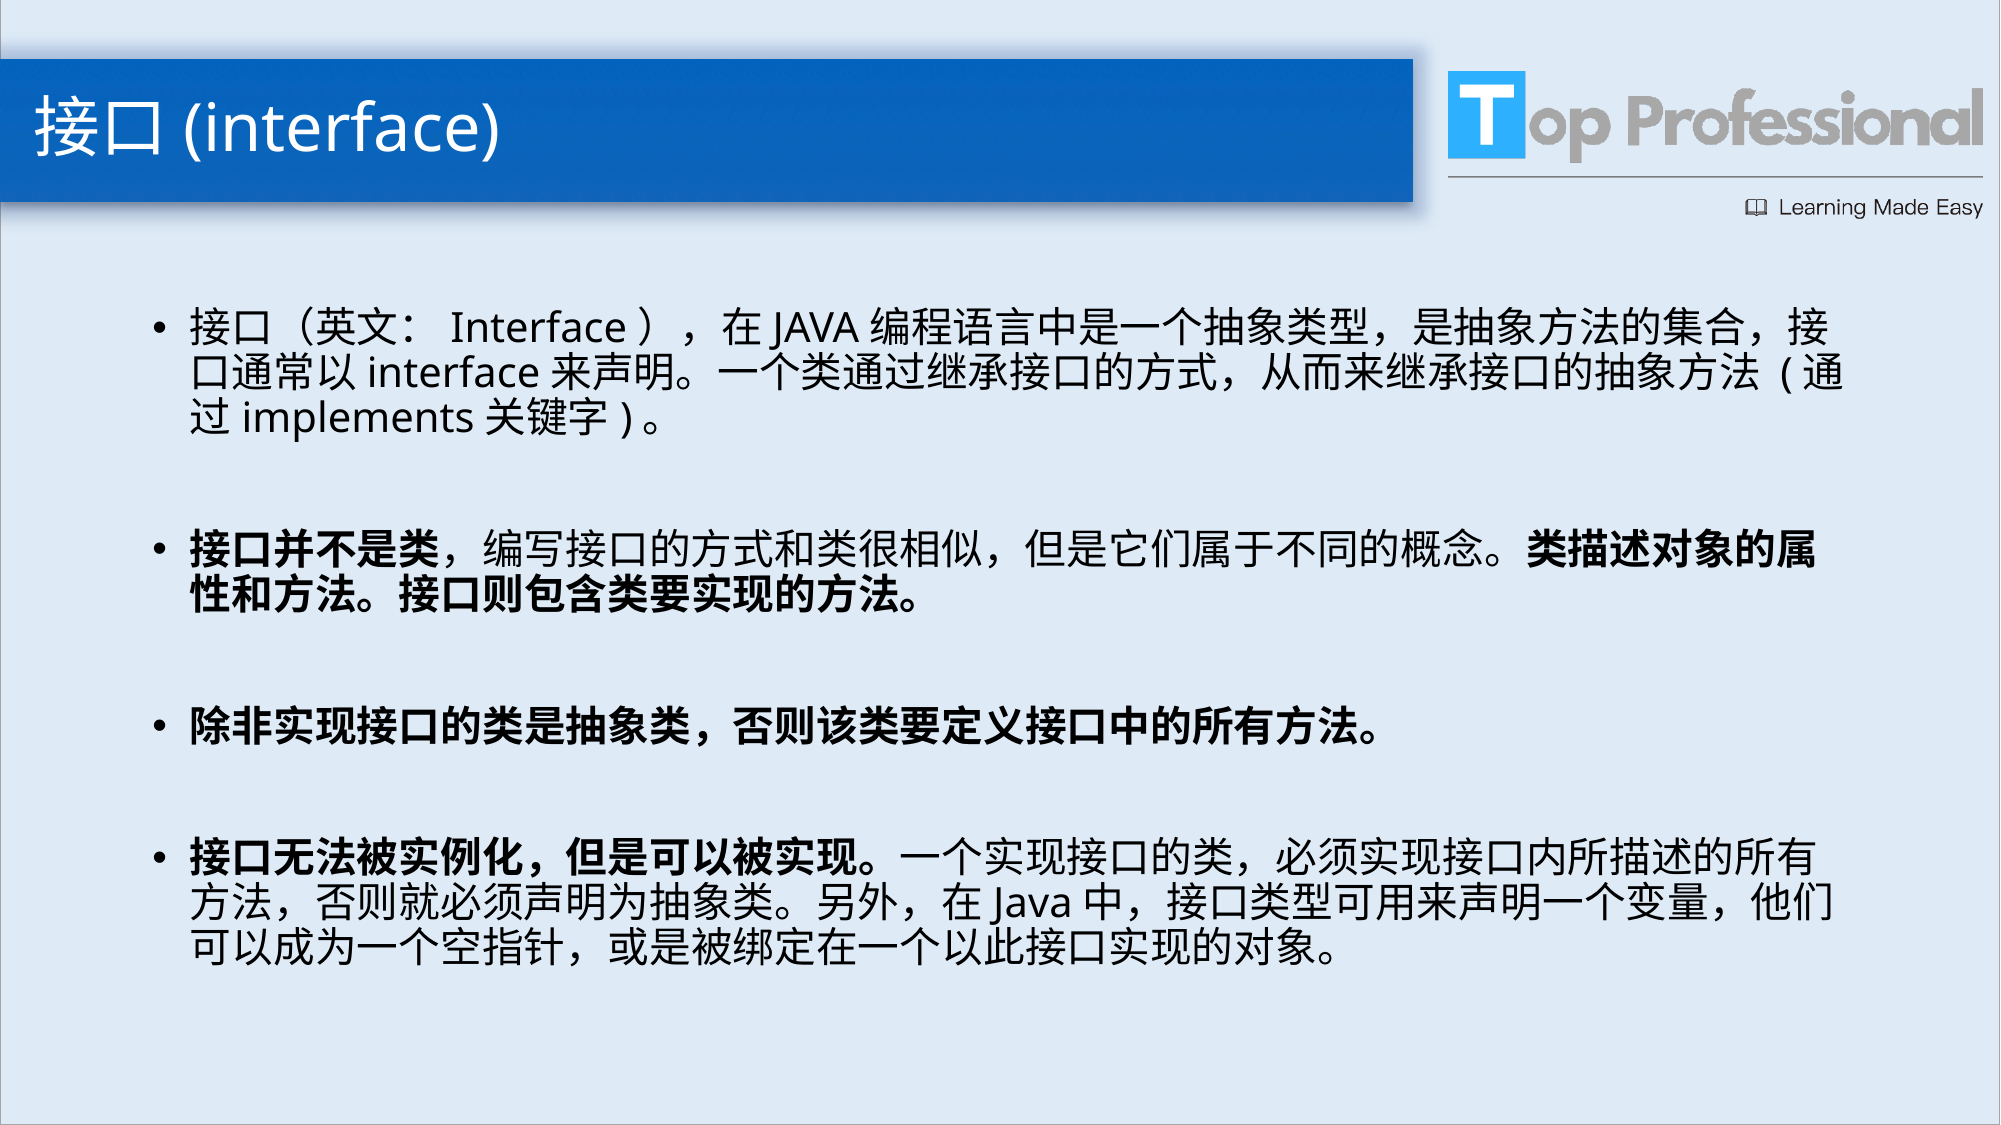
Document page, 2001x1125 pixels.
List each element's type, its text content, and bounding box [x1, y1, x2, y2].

title 接口(interface) [18, 75, 1400, 185]
picture [1448, 71, 1983, 219]
picture [0, 59, 1413, 202]
list 接口（英文：Interface），在JAVA编程语言中是一个抽象类型，是抽象方法的集合，接口通常以interface来声明。一个类通过继承接口的方式，从而来继承接口的抽象方法 (通过implements关键字)。 接口并不是类，编写接口的方式和类很相似，但是它们属于不同的概念。类描述对象的属性和方法。接口则包含类要实现的方法。 除非实现接口的类是抽象类，否则该类要定义接口中的所有方法。 接口无法被实例化，但是可以被实现。一个实现接口的类，必须实现接口内所描述的所有方法，否则就必须声明为抽象类。另外，在Java中，接口类型可用来声明一个变量，他们可以成为一个空指针，或是被绑定在一个以此接口实现的对象。 [137, 299, 1863, 1014]
